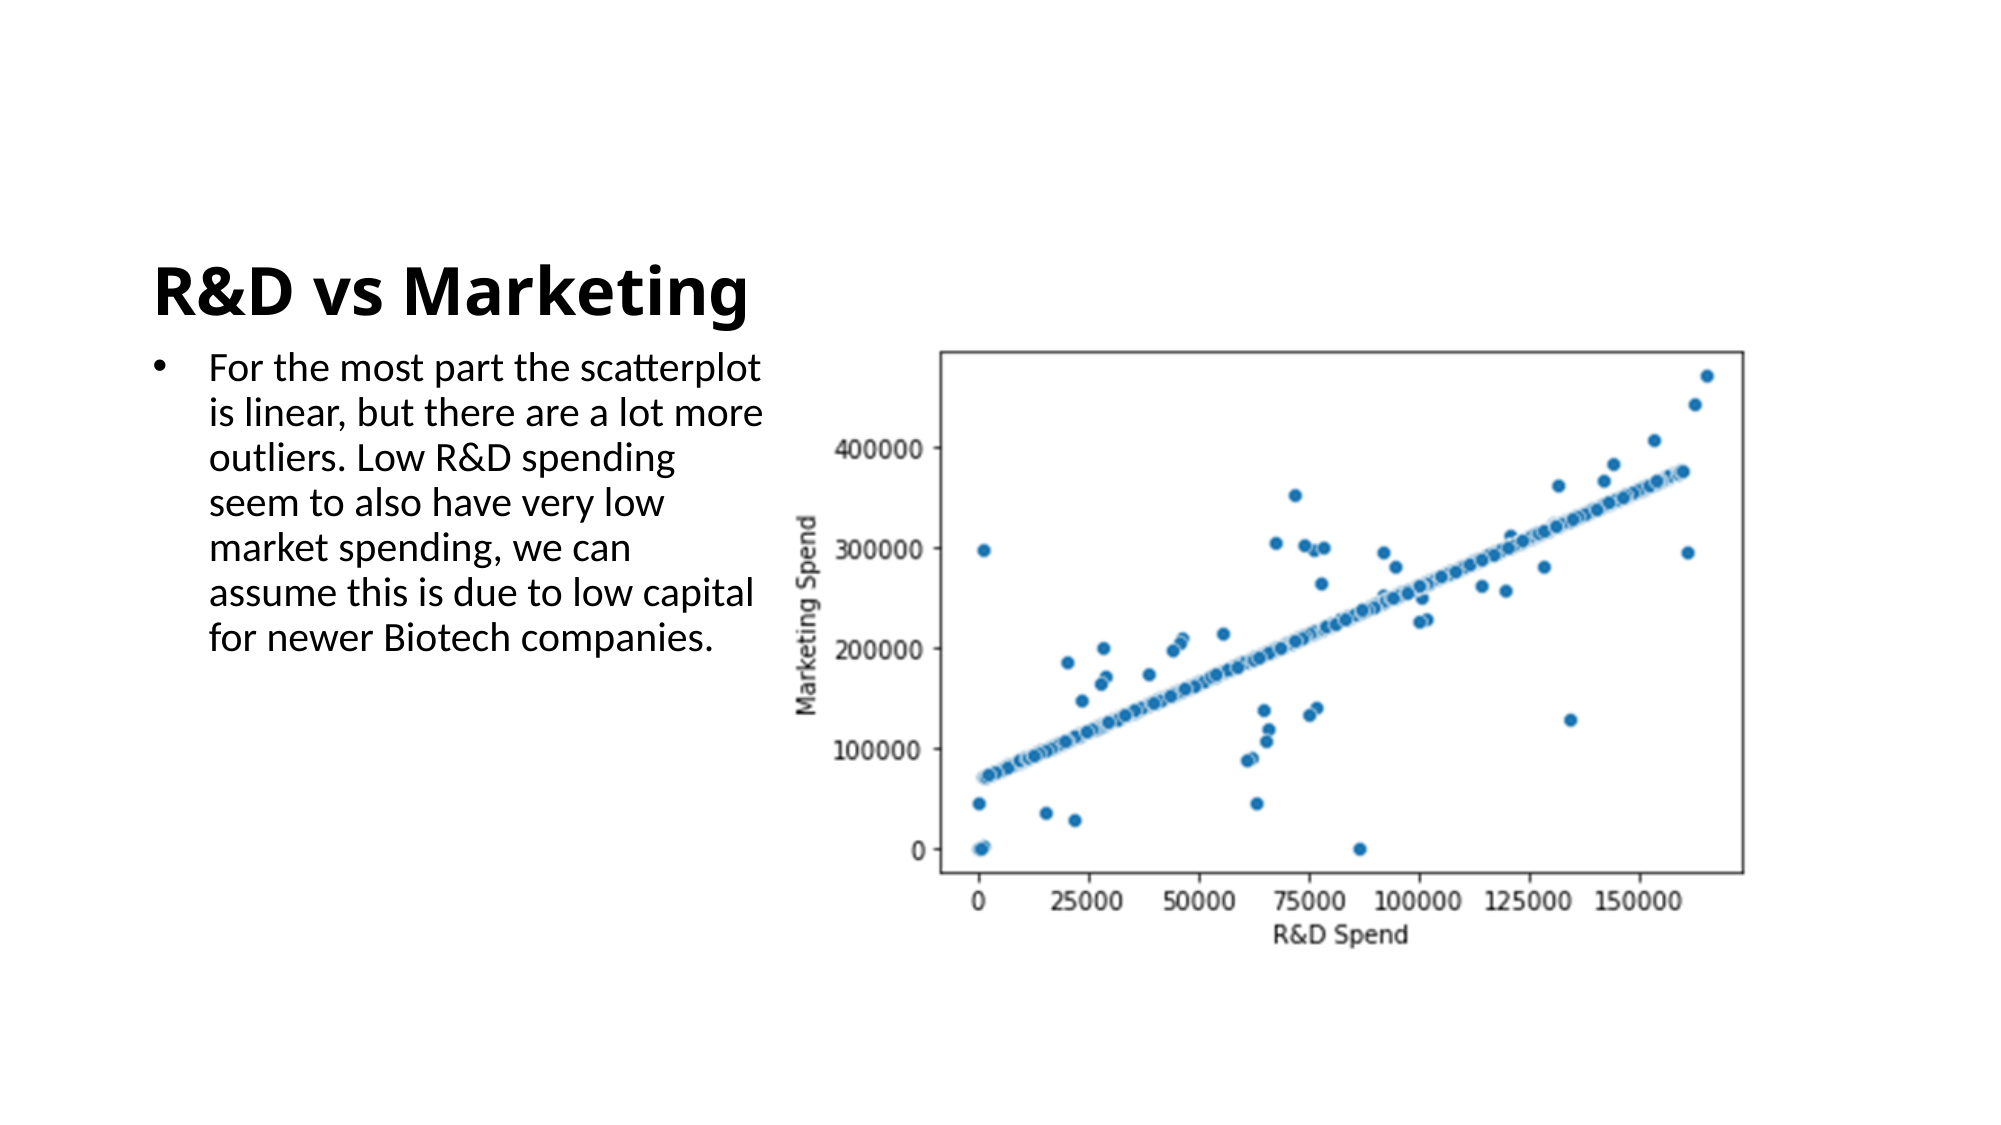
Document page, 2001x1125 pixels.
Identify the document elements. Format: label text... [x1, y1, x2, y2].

title R&D vs Marketing [137, 75, 783, 337]
list For the most part the scatterplot is linear, but there are a lot more outliers. Low R&D spending seem to also have very low market spending, we can assume this is due to low capital for newer Biotech companies. [137, 337, 782, 963]
picture [782, 337, 1759, 963]
